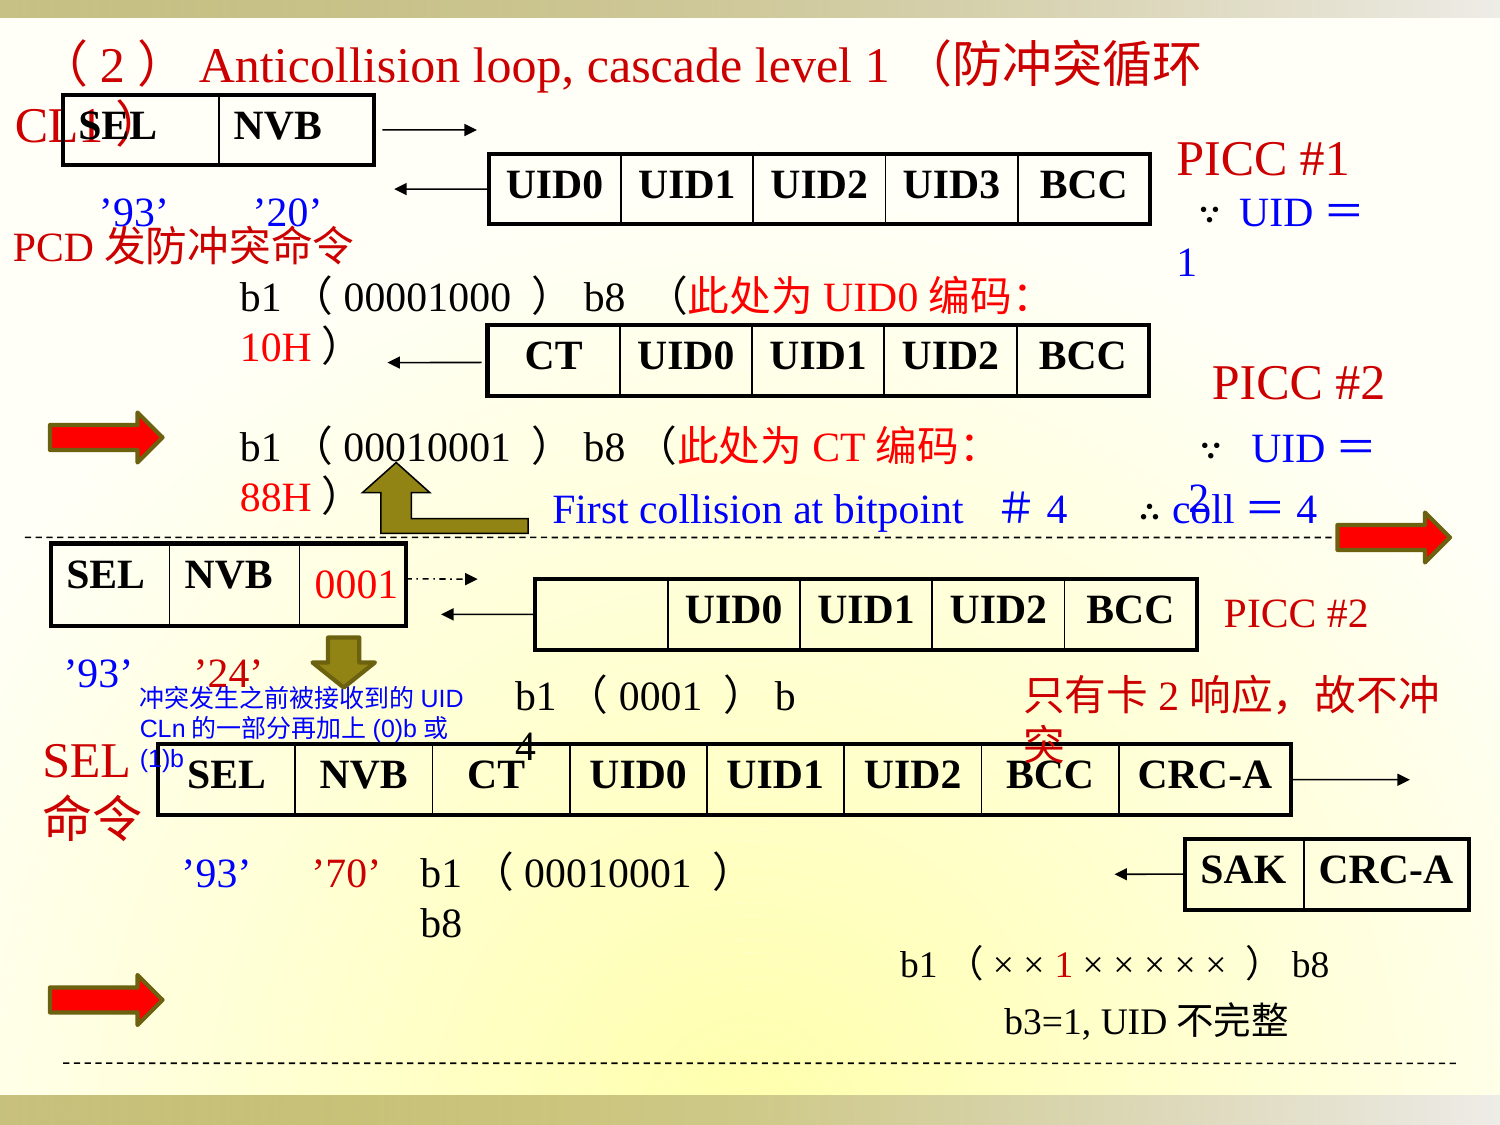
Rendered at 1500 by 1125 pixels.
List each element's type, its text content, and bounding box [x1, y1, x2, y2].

text_box [1114, 868, 1186, 881]
table_header CT [490, 327, 619, 394]
table_header UID0 [621, 327, 751, 394]
text_box First collision at bitpoint ＃4 [537, 474, 1112, 540]
text_box b1（00010001 ）b8（此处为CT编码：88H） [224, 412, 1042, 528]
table_header CRC-A [1305, 841, 1467, 908]
table_header SEL [182, 780, 294, 813]
text_box ’93’ [27, 638, 157, 703]
table_header UID3 [886, 156, 1017, 222]
table_header UID0 [491, 156, 620, 222]
text_box b1（00010001 ）b8 [405, 838, 796, 954]
text_box SEL命令 [27, 720, 182, 856]
table_header BCC [982, 746, 1118, 813]
text_box ∴ coll＝4 [1112, 474, 1349, 540]
text_box [442, 615, 454, 621]
table_header SEL [53, 546, 169, 624]
text_box [310, 635, 377, 690]
text_box PICC #2 [1209, 578, 1446, 644]
table_header NVB [220, 97, 372, 163]
text_box ’70’ [275, 838, 405, 904]
text_box （2）Anticollision loop, cascade level 1（防冲突循环CL1） [0, 24, 1347, 160]
text_box 冲突发生之前被接收到的UID CLn的一部分再加上(0)b或(1)b [124, 675, 513, 780]
table_header BCC [1019, 156, 1148, 222]
table_header UID0 [571, 746, 706, 813]
text_box 只有卡2响应，故不冲突 [1008, 661, 1481, 777]
table_header UID2 [885, 327, 1016, 394]
text_box [47, 973, 165, 1027]
table_header BCC [1018, 327, 1147, 394]
table_header UID0 [669, 581, 799, 648]
text_box ∵ UID＝2 [1173, 413, 1411, 479]
table_header BCC [1065, 581, 1195, 648]
table_header CT [433, 746, 569, 813]
text_box ∵UID＝1 [1161, 177, 1410, 243]
table_header UID2 [845, 746, 981, 813]
table_header UID1 [708, 746, 843, 813]
table_header UID1 [801, 581, 931, 648]
table_header UID2 [933, 581, 1064, 648]
text_box [1335, 510, 1453, 565]
text_box [394, 182, 487, 196]
table_header [300, 615, 404, 624]
text_box [471, 575, 478, 583]
text_box [387, 356, 482, 369]
text_box PICC #1 [1161, 118, 1399, 177]
text_box PCD发防冲突命令 [0, 212, 370, 278]
text_box b1（× × 1 × × × × × ）b8 b3=1, UID不完整 [885, 932, 1465, 1050]
table_header SEL [65, 97, 218, 163]
table_header CRC-A [1120, 777, 1289, 813]
table_header NVB [170, 546, 299, 624]
table_header NVB [296, 780, 432, 813]
table_header UID2 [754, 156, 885, 222]
text_box b1（0001 ）b4 [500, 661, 820, 742]
text_box [47, 410, 165, 465]
text_box [1291, 773, 1410, 786]
text_box ’20’ [216, 177, 371, 243]
table_header SAK [1187, 841, 1303, 908]
text_box ’93’ [63, 177, 216, 212]
table_header UID1 [622, 156, 752, 222]
text_box 0001 [257, 549, 471, 615]
text_box [362, 462, 529, 534]
text_box PICC #2 [1197, 342, 1434, 418]
text_box b1（00001000 ）b8 （此处为UID0编码：10H） [225, 262, 1181, 378]
table_header UID1 [753, 327, 883, 394]
text_box [382, 123, 477, 137]
table_header [537, 581, 667, 648]
text_box ’24’ [157, 638, 312, 675]
text_box ’93’ [145, 838, 275, 904]
